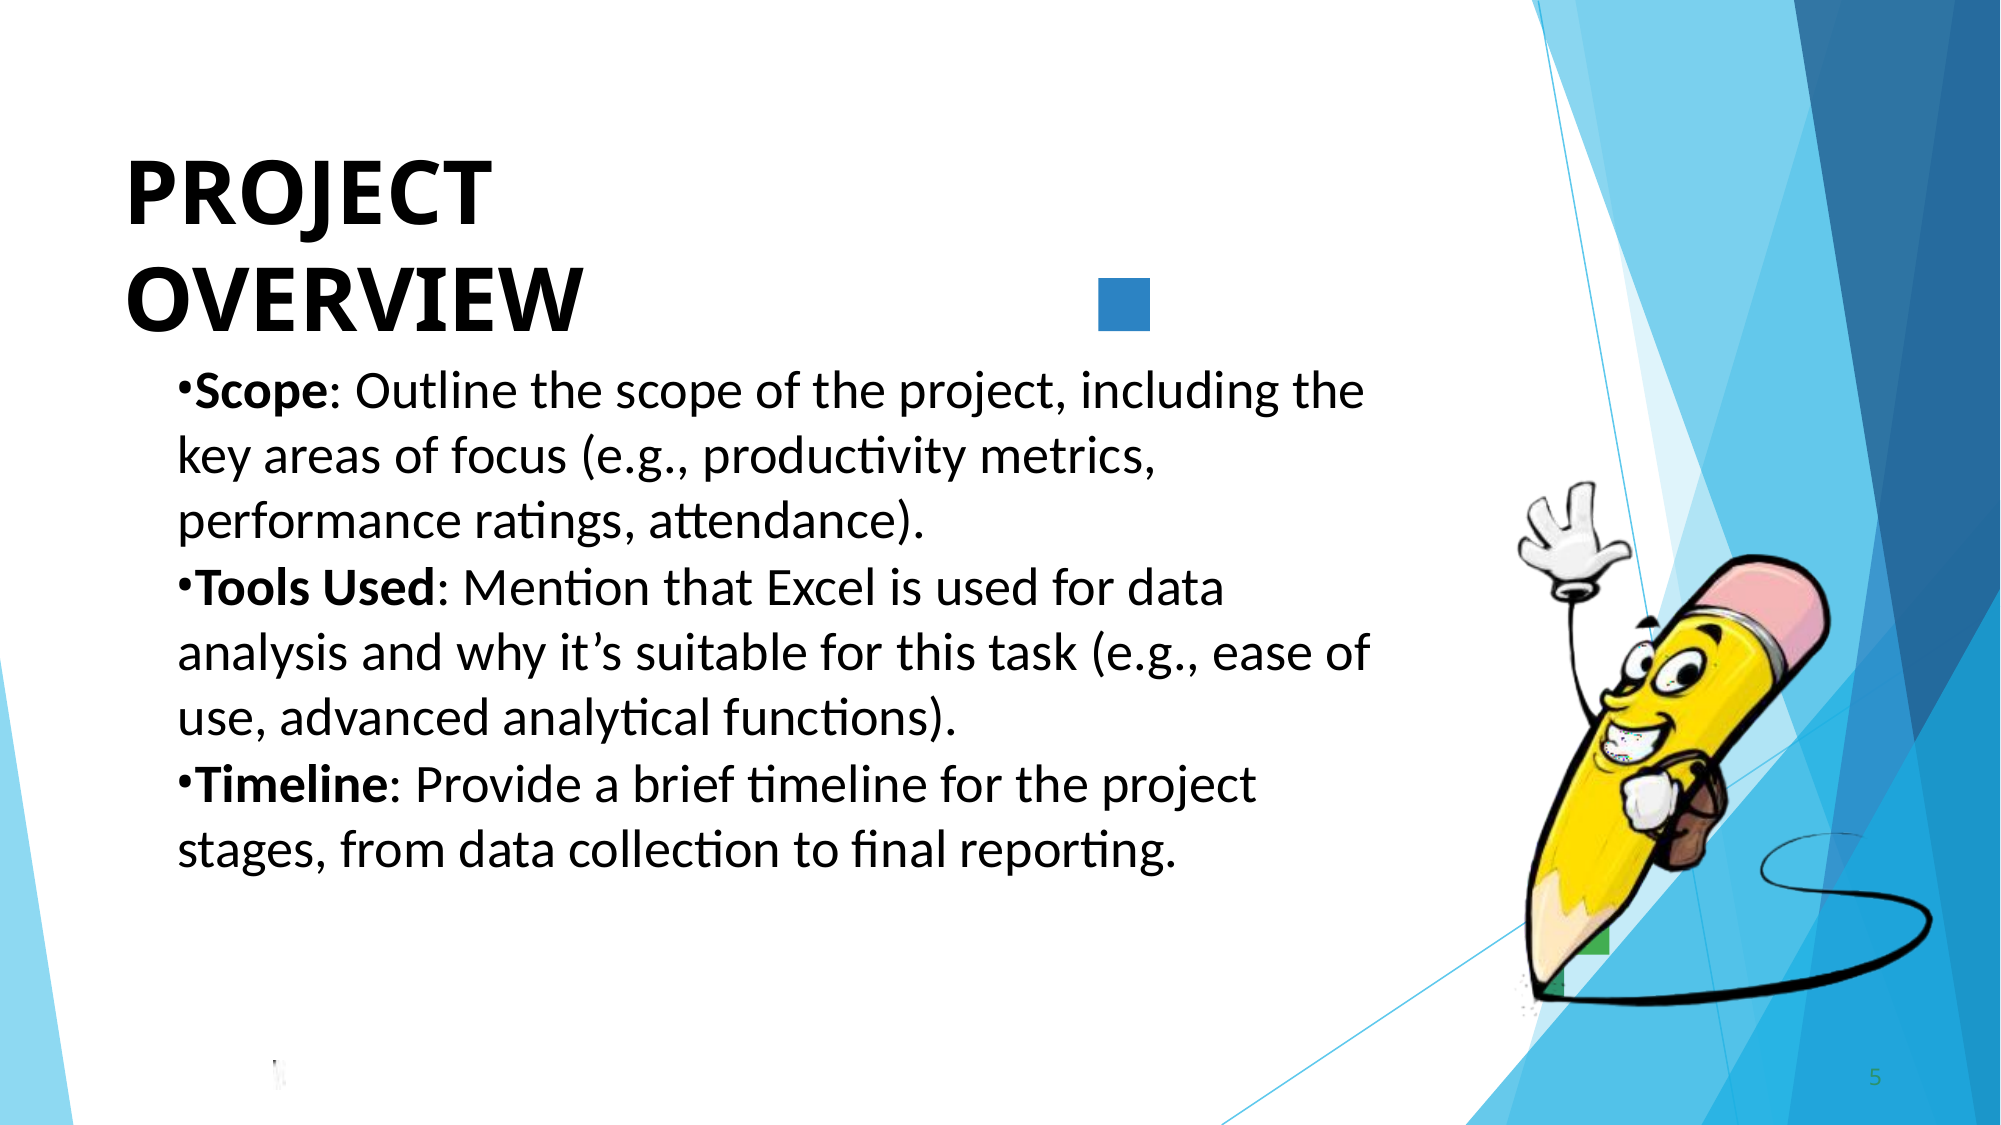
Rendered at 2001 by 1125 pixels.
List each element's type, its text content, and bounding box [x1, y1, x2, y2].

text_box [1420, 434, 2000, 1060]
title PROJECT OVERVIEW [121, 134, 984, 349]
picture [273, 1060, 287, 1091]
text_box [1098, 278, 1150, 332]
slide_number 5 [1850, 1068, 1888, 1125]
text_box Scope: Outline the scope of the project, including the key areas of focus (e.g., productivity metrics, performance ratings, attendance). Tools Used: Mention that Excel is used for data analysis and why it’s suitable for this task (e.g., ease of use, advanced analytical functions). Timeline: Provide a brief timeline for the project stages, from data collection to final reporting. [175, 352, 1399, 879]
